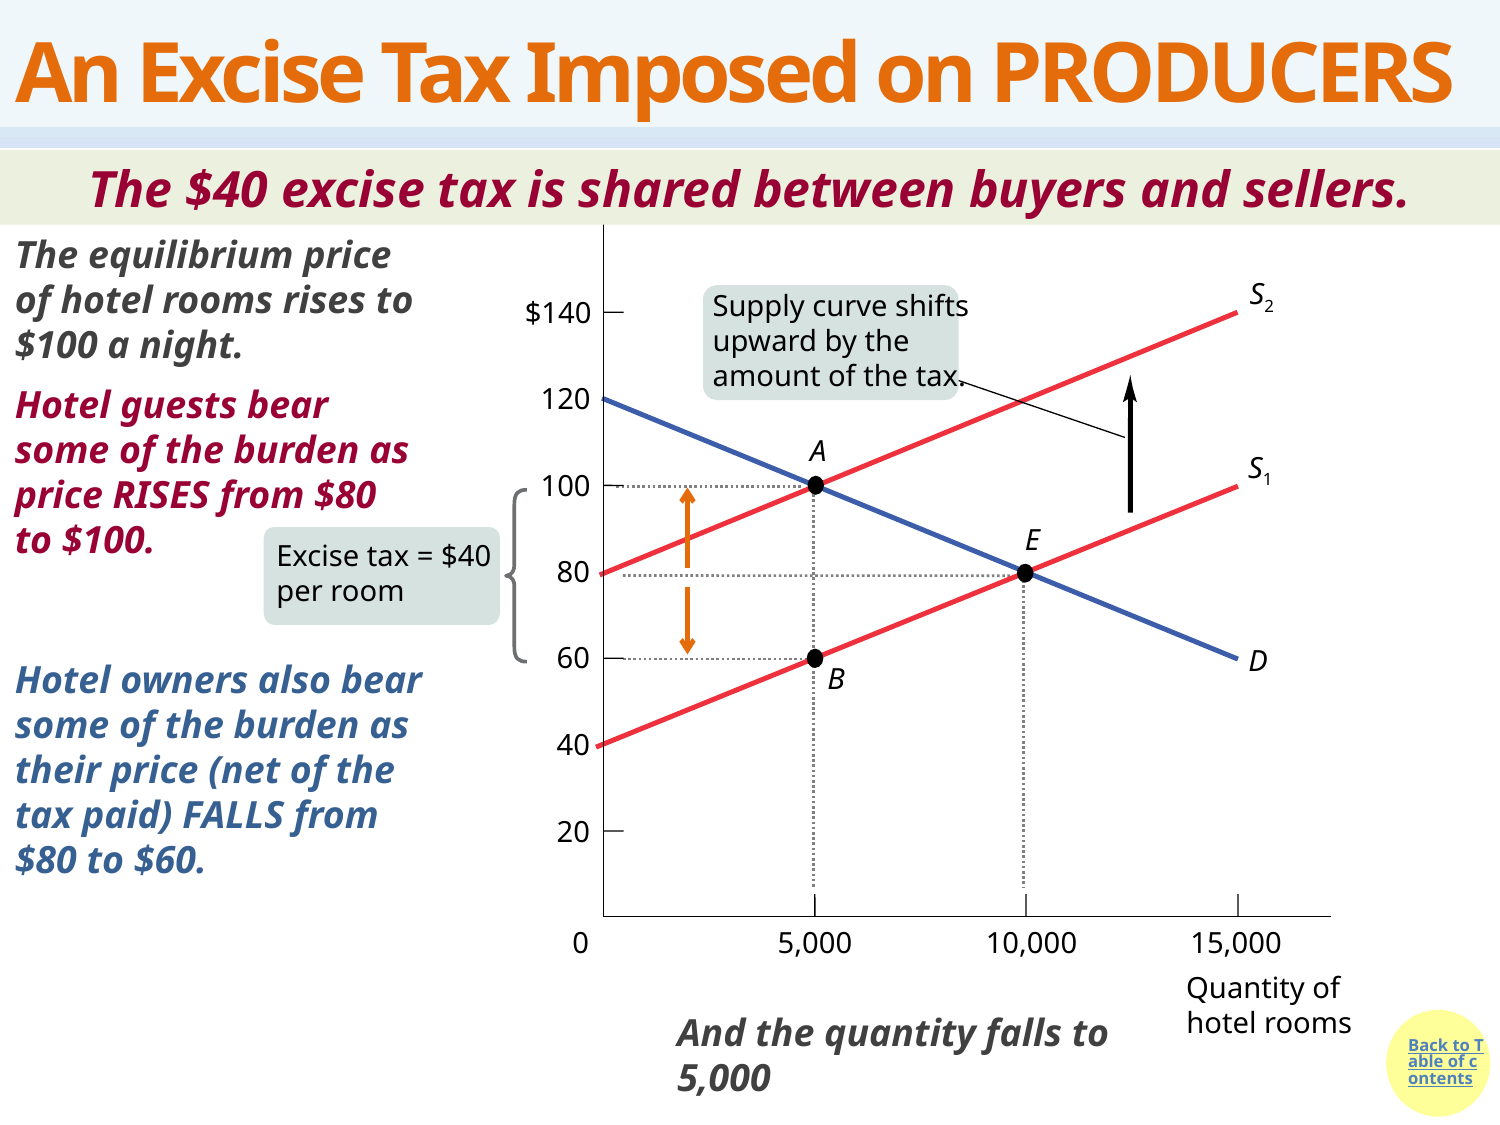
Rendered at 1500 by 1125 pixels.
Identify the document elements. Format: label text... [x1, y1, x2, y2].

text_box 80 [556, 553, 591, 589]
text_box Supply curve shifts upward by the amount of the tax. [712, 287, 979, 393]
text_box [263, 527, 500, 625]
text_box 120 [540, 380, 592, 416]
text_box 60 [556, 639, 591, 675]
text_box 10,000 [985, 924, 1078, 960]
text_box [1122, 374, 1137, 403]
text_box Deadweight loss—no one gets this. [815, 576, 994, 586]
title An Excise Tax Imposed on PRODUCERS [0, 0, 1500, 138]
text_box 5,000 [777, 924, 853, 960]
text_box Quantity of hotel rooms [1186, 969, 1363, 1040]
text_box 0 [572, 924, 590, 960]
text_box 100 [540, 467, 592, 503]
text_box D [1248, 641, 1269, 677]
text_box 15,000 [1190, 924, 1283, 960]
text_box S1 [1248, 448, 1274, 489]
text_box Deadweight loss—no one gets this. [627, 660, 804, 664]
text_box 20 [556, 812, 591, 848]
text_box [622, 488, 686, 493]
text_box [603, 225, 1331, 917]
text_box The $40 excise tax is shared between buyers and sellers. [0, 149, 1500, 225]
text_box And the quantity falls to 5,000 [662, 1001, 1169, 1107]
text_box [505, 489, 527, 662]
text_box E [1024, 521, 1041, 557]
text_box [704, 285, 952, 300]
text_box 40 [556, 726, 591, 762]
text_box The equilibrium price of hotel rooms rises to $100 a night. [0, 225, 438, 373]
text_box $140 [524, 293, 593, 329]
text_box [1016, 563, 1034, 583]
text_box [806, 393, 957, 401]
text_box Hotel guests bear some of the burden as price RISES from $80 to $100. [0, 373, 438, 569]
text_box Excise tax = $40 per room [276, 537, 495, 608]
text_box Hotel owners also bear some of the burden as their price (net of the tax paid) FALLS from $80 to $60. [0, 648, 438, 889]
text_box Deadweight loss—no one gets this. [626, 576, 813, 587]
text_box S2 [1249, 275, 1275, 316]
